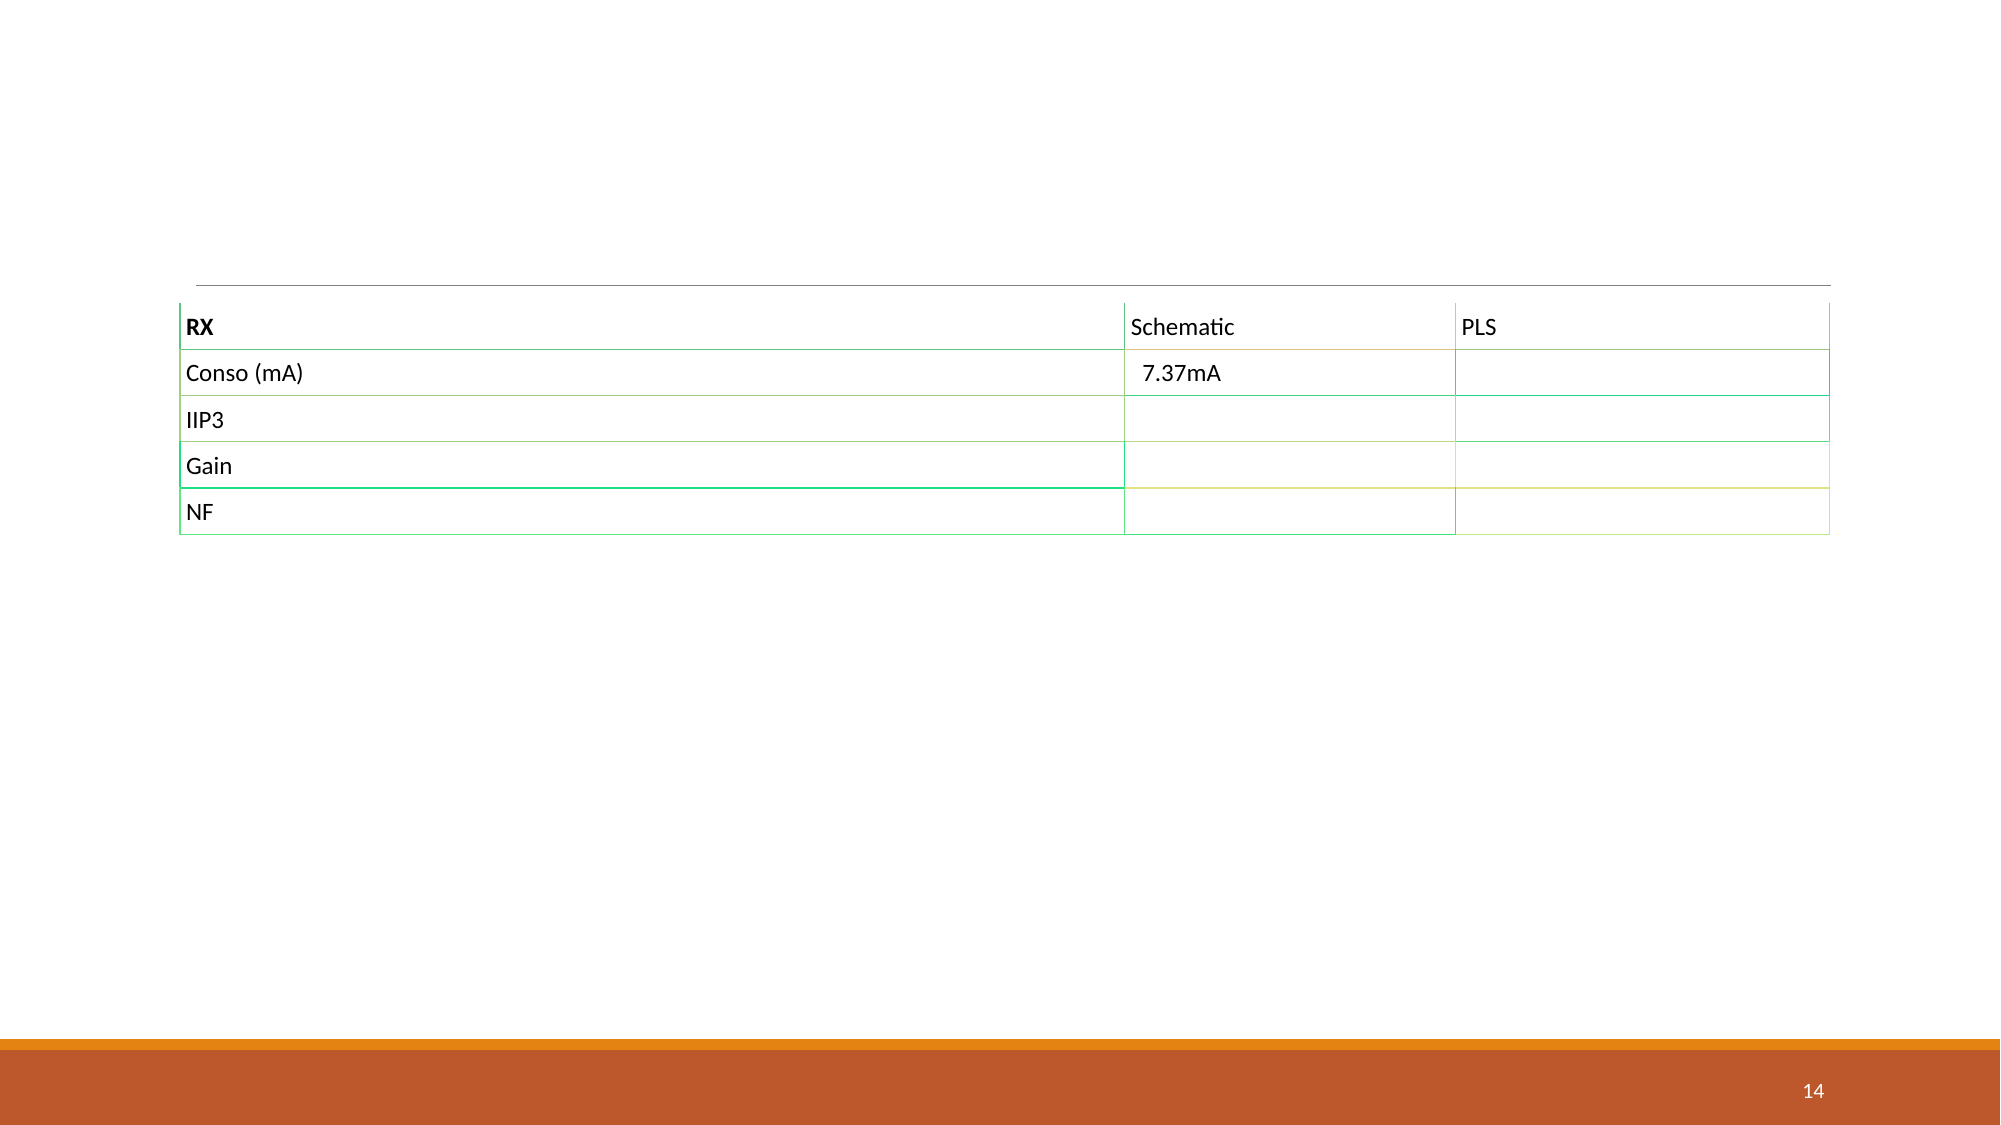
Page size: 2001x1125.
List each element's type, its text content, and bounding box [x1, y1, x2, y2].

table_cell Gain [181, 442, 1124, 487]
table_cell [1456, 396, 1829, 441]
table_header Schematic [1125, 303, 1455, 349]
table_cell [1456, 489, 1829, 534]
table_cell NF [181, 489, 1124, 534]
table_cell IIP3 [181, 396, 1124, 441]
table_cell [1456, 442, 1829, 487]
table_cell [1456, 350, 1829, 395]
table_cell [1125, 442, 1455, 487]
table_cell 7.37mA [1125, 350, 1455, 395]
table_cell [1125, 489, 1455, 534]
table_header PLS [1456, 303, 1829, 349]
table_cell [1125, 396, 1455, 441]
table_cell Conso (mA) [181, 350, 1124, 395]
table_header RX [181, 303, 1124, 349]
slide_number 14 [1624, 1059, 1840, 1120]
